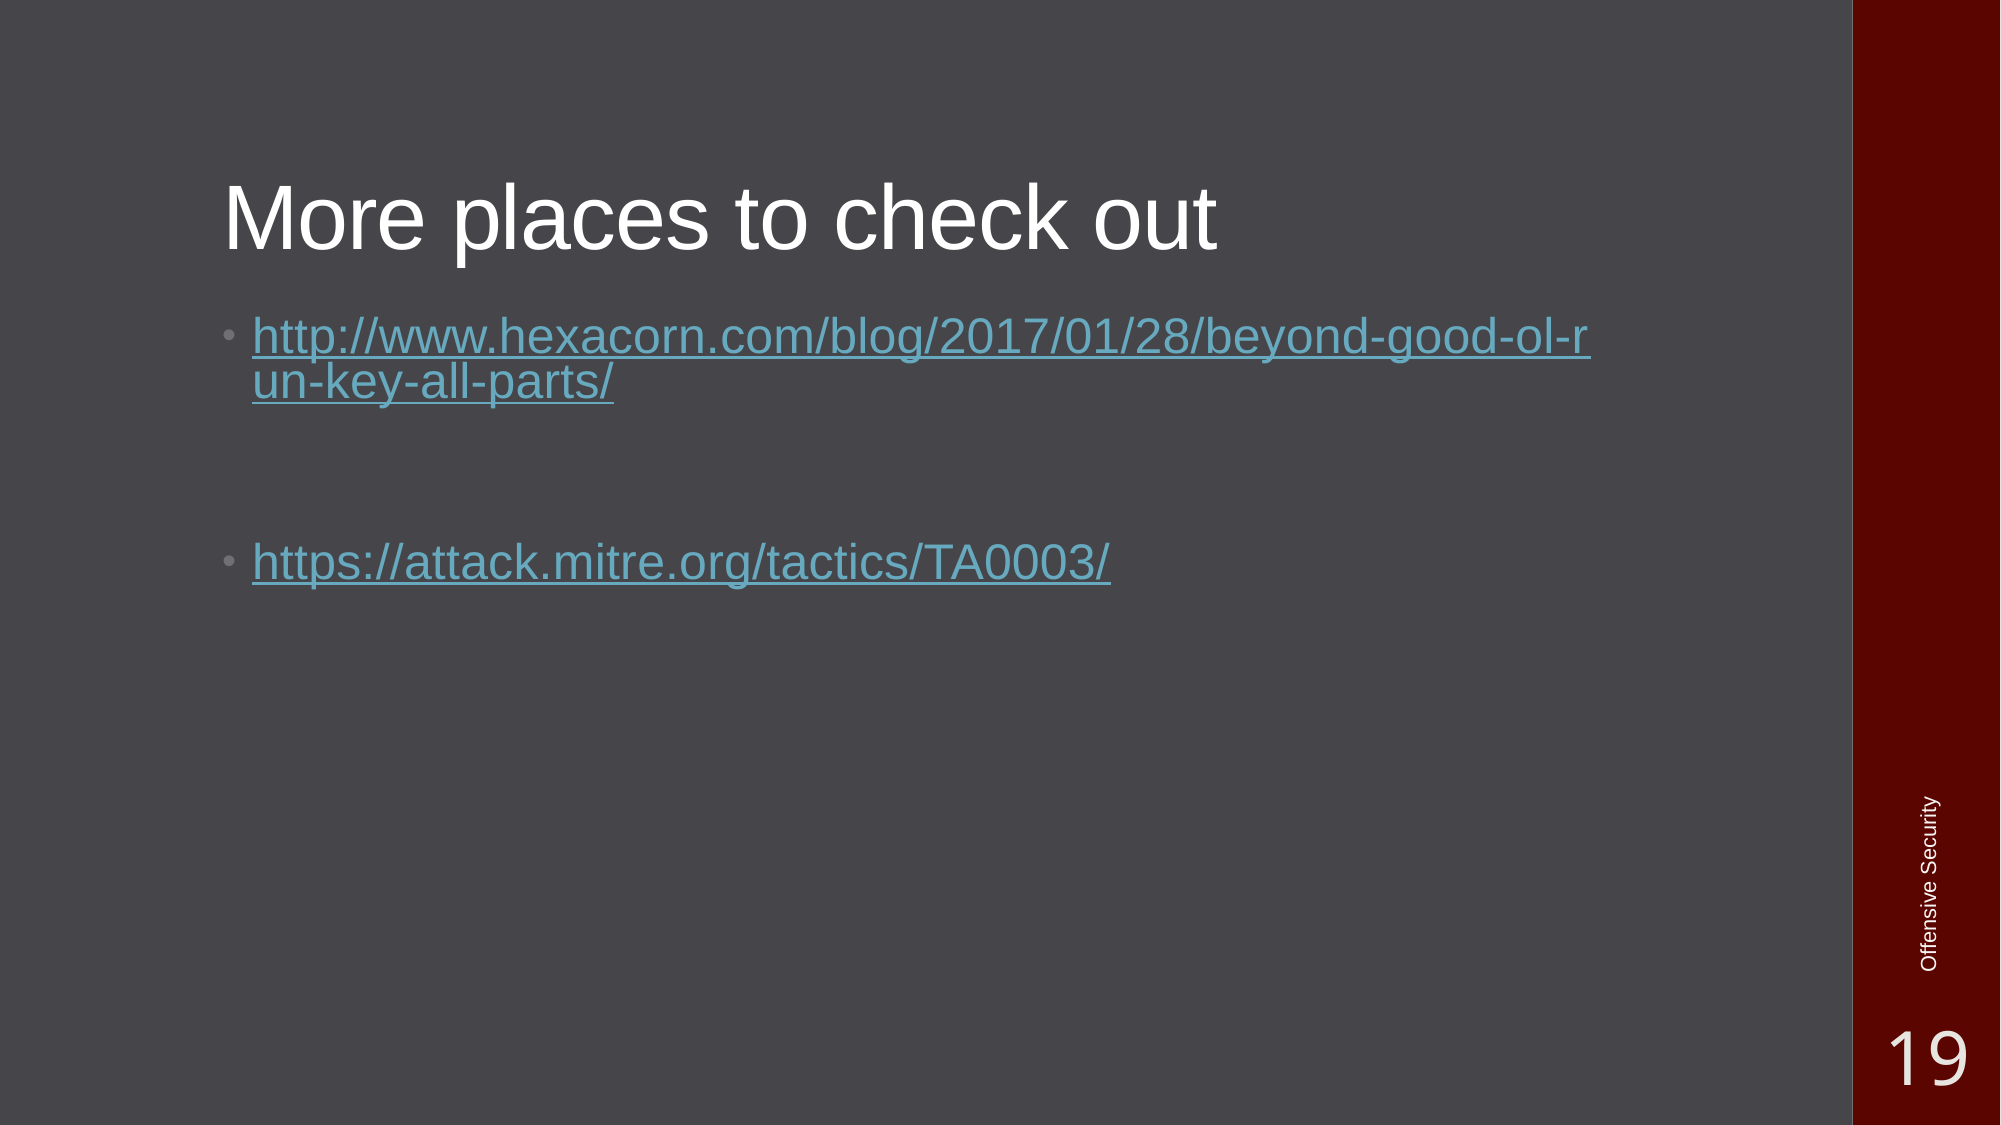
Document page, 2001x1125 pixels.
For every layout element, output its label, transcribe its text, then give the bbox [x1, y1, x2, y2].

title More places to check out [206, 60, 1797, 278]
footer Offensive Security [1897, 400, 1958, 988]
list http://www.hexacorn.com/blog/2017/01/28/beyond-good-ol-run-key-all-parts/ https://attack.mitre.org/tactics/TA0003/ [206, 299, 1617, 1014]
slide_number 19 [1852, 1012, 2000, 1110]
